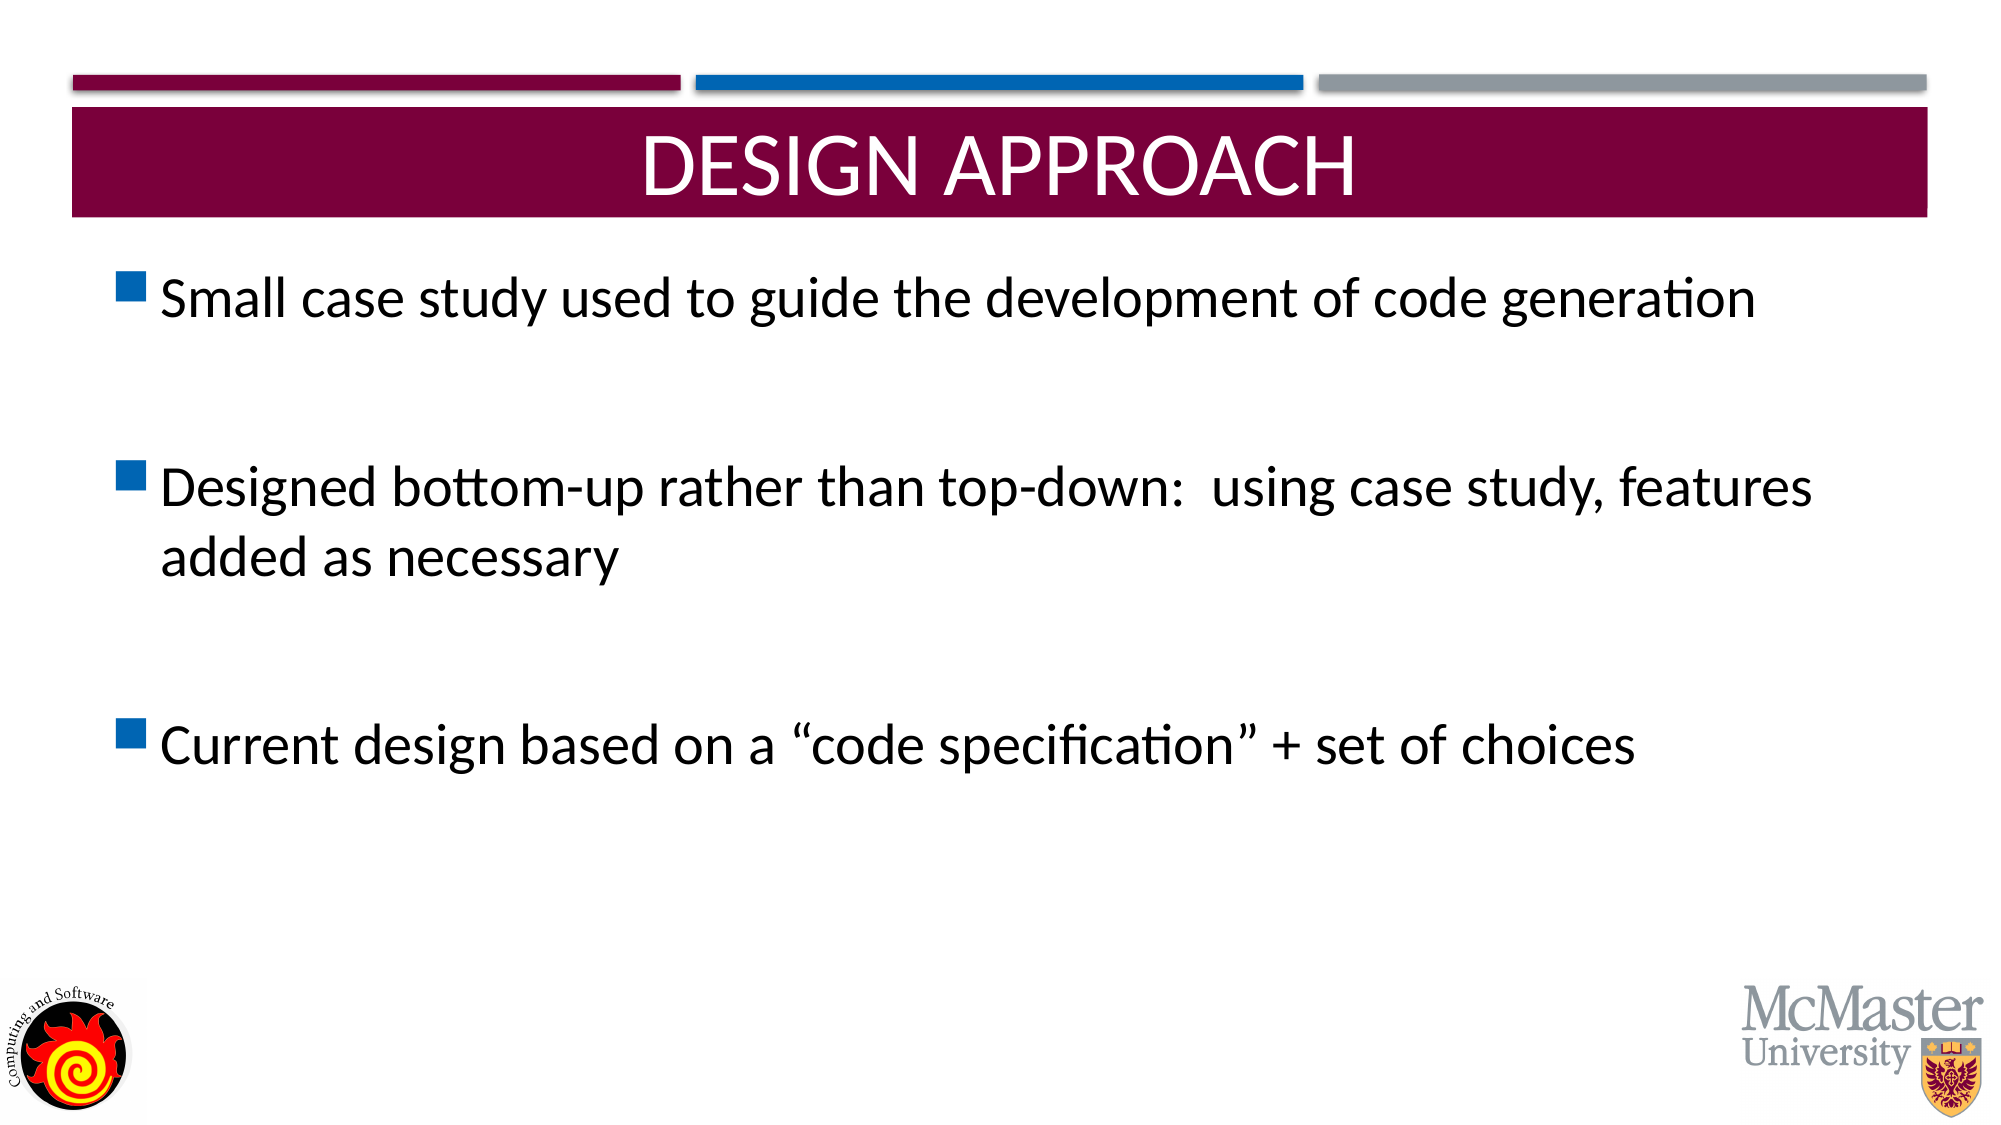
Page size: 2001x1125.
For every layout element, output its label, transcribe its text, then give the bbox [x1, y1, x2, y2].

title Design Approach [72, 107, 1928, 222]
list Small case study used to guide the development of code generation Designed bottom-up rather than top-down: using case study, features added as necessary Current design based on a “code specification” + set of choices [95, 251, 1905, 962]
picture [0, 978, 147, 1125]
picture [1740, 978, 1991, 1125]
